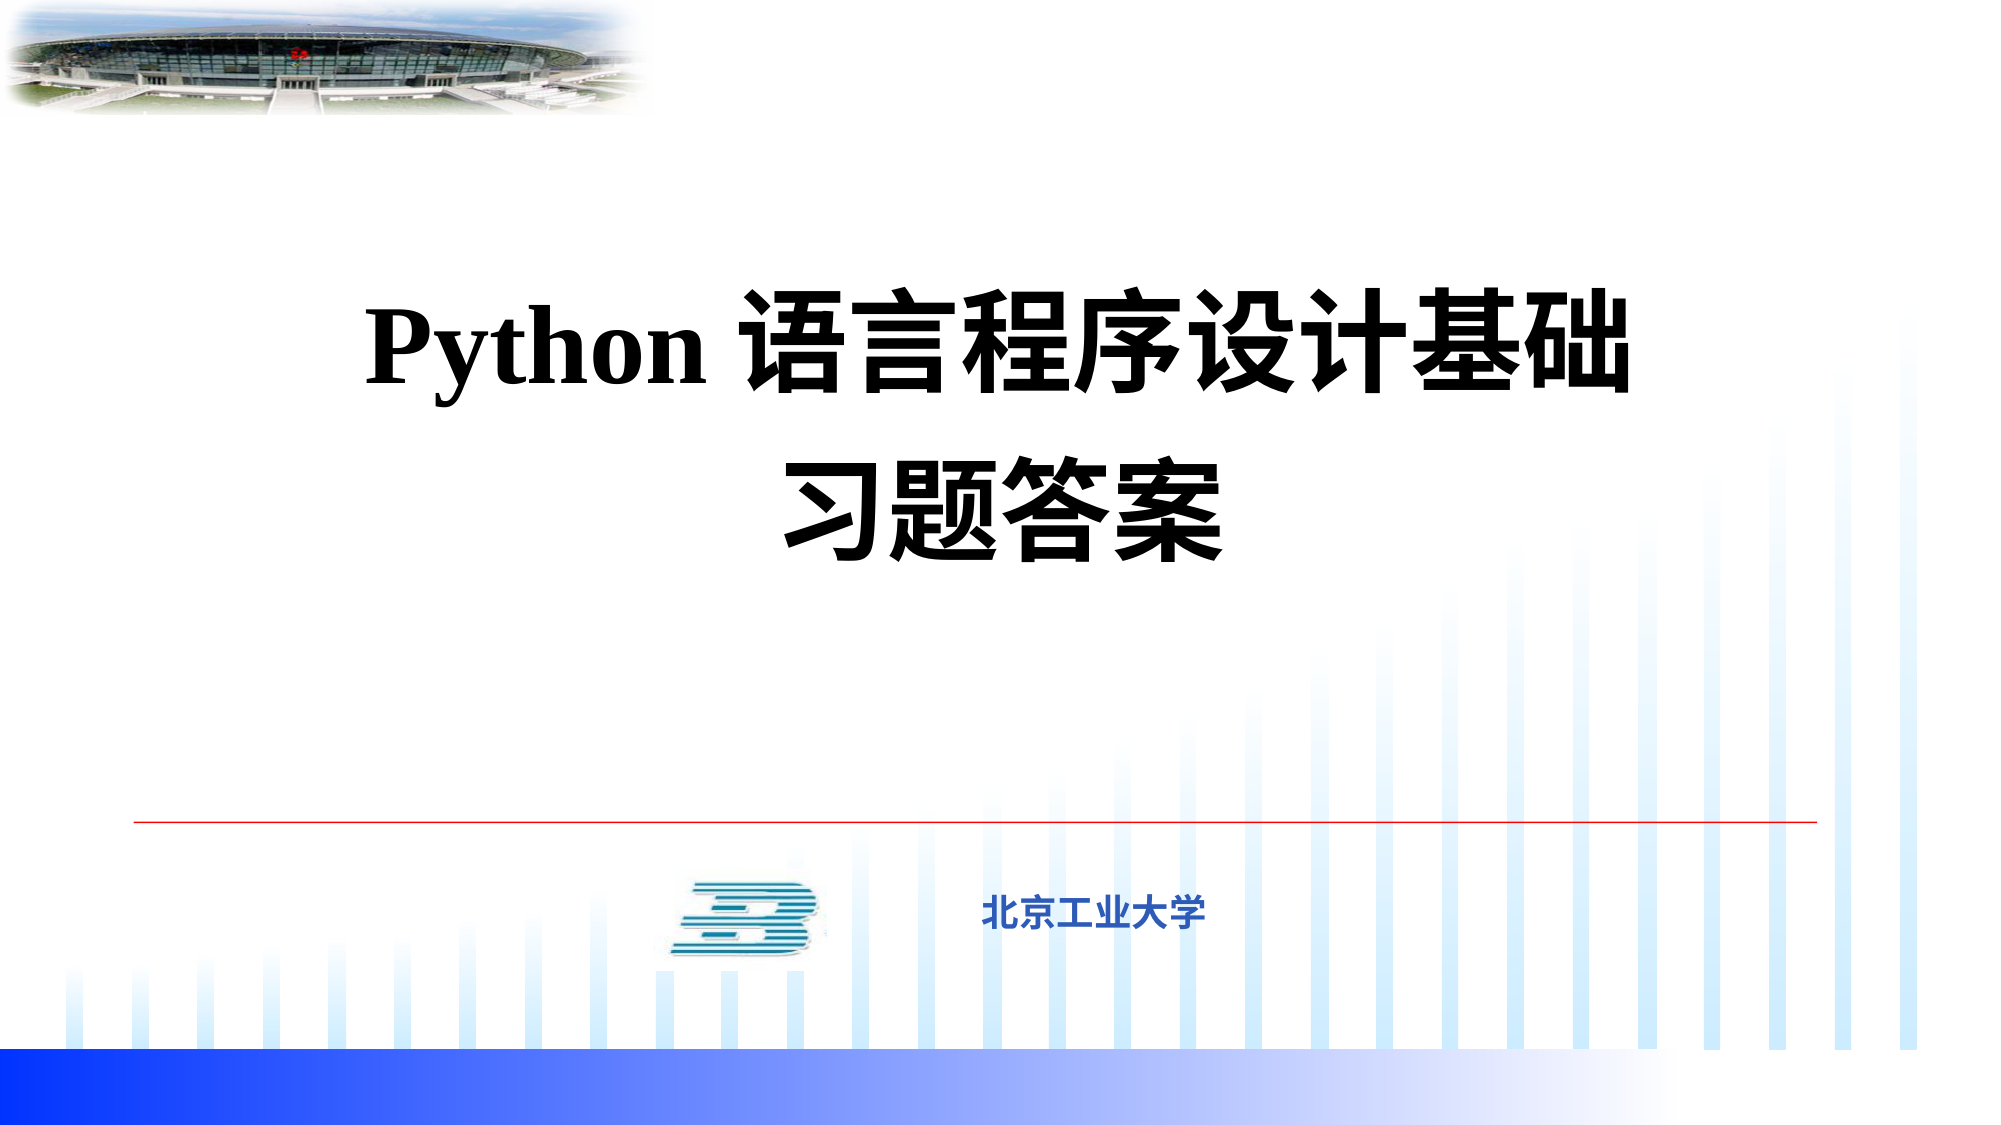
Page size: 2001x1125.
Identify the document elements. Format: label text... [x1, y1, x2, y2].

picture [653, 869, 827, 971]
title 第六章例题 [432, 1050, 436, 1125]
picture [0, 0, 654, 115]
text_box Python语言程序设计基础 习题答案 [249, 65, 1750, 748]
